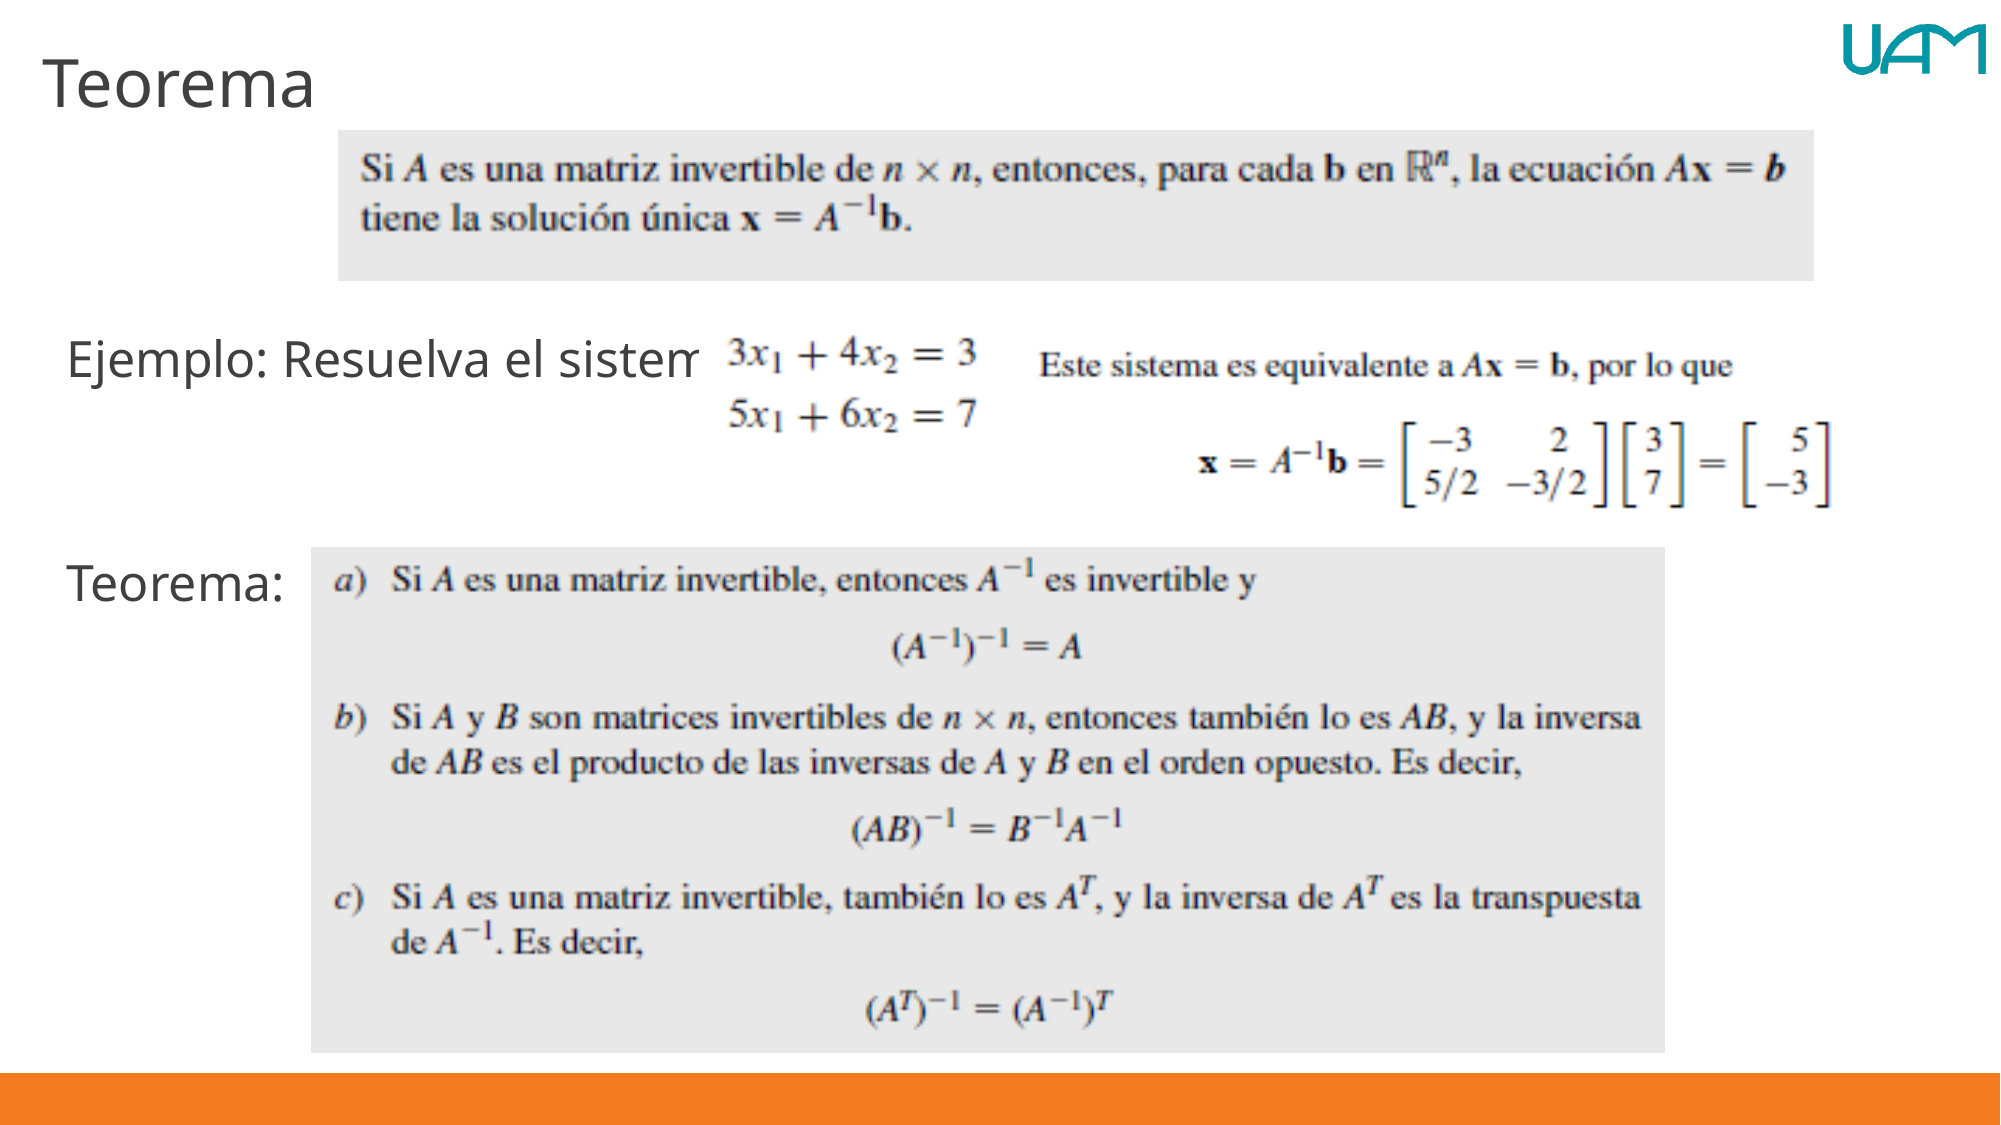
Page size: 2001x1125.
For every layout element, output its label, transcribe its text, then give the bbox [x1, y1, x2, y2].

picture [311, 547, 1665, 1053]
picture [699, 315, 1025, 452]
picture [1829, 1, 2000, 97]
title Teorema [27, 40, 373, 131]
picture [1034, 329, 1869, 538]
list Ejemplo: Resuelva el sistema Teorema: [51, 152, 1957, 1040]
picture [338, 130, 1815, 281]
